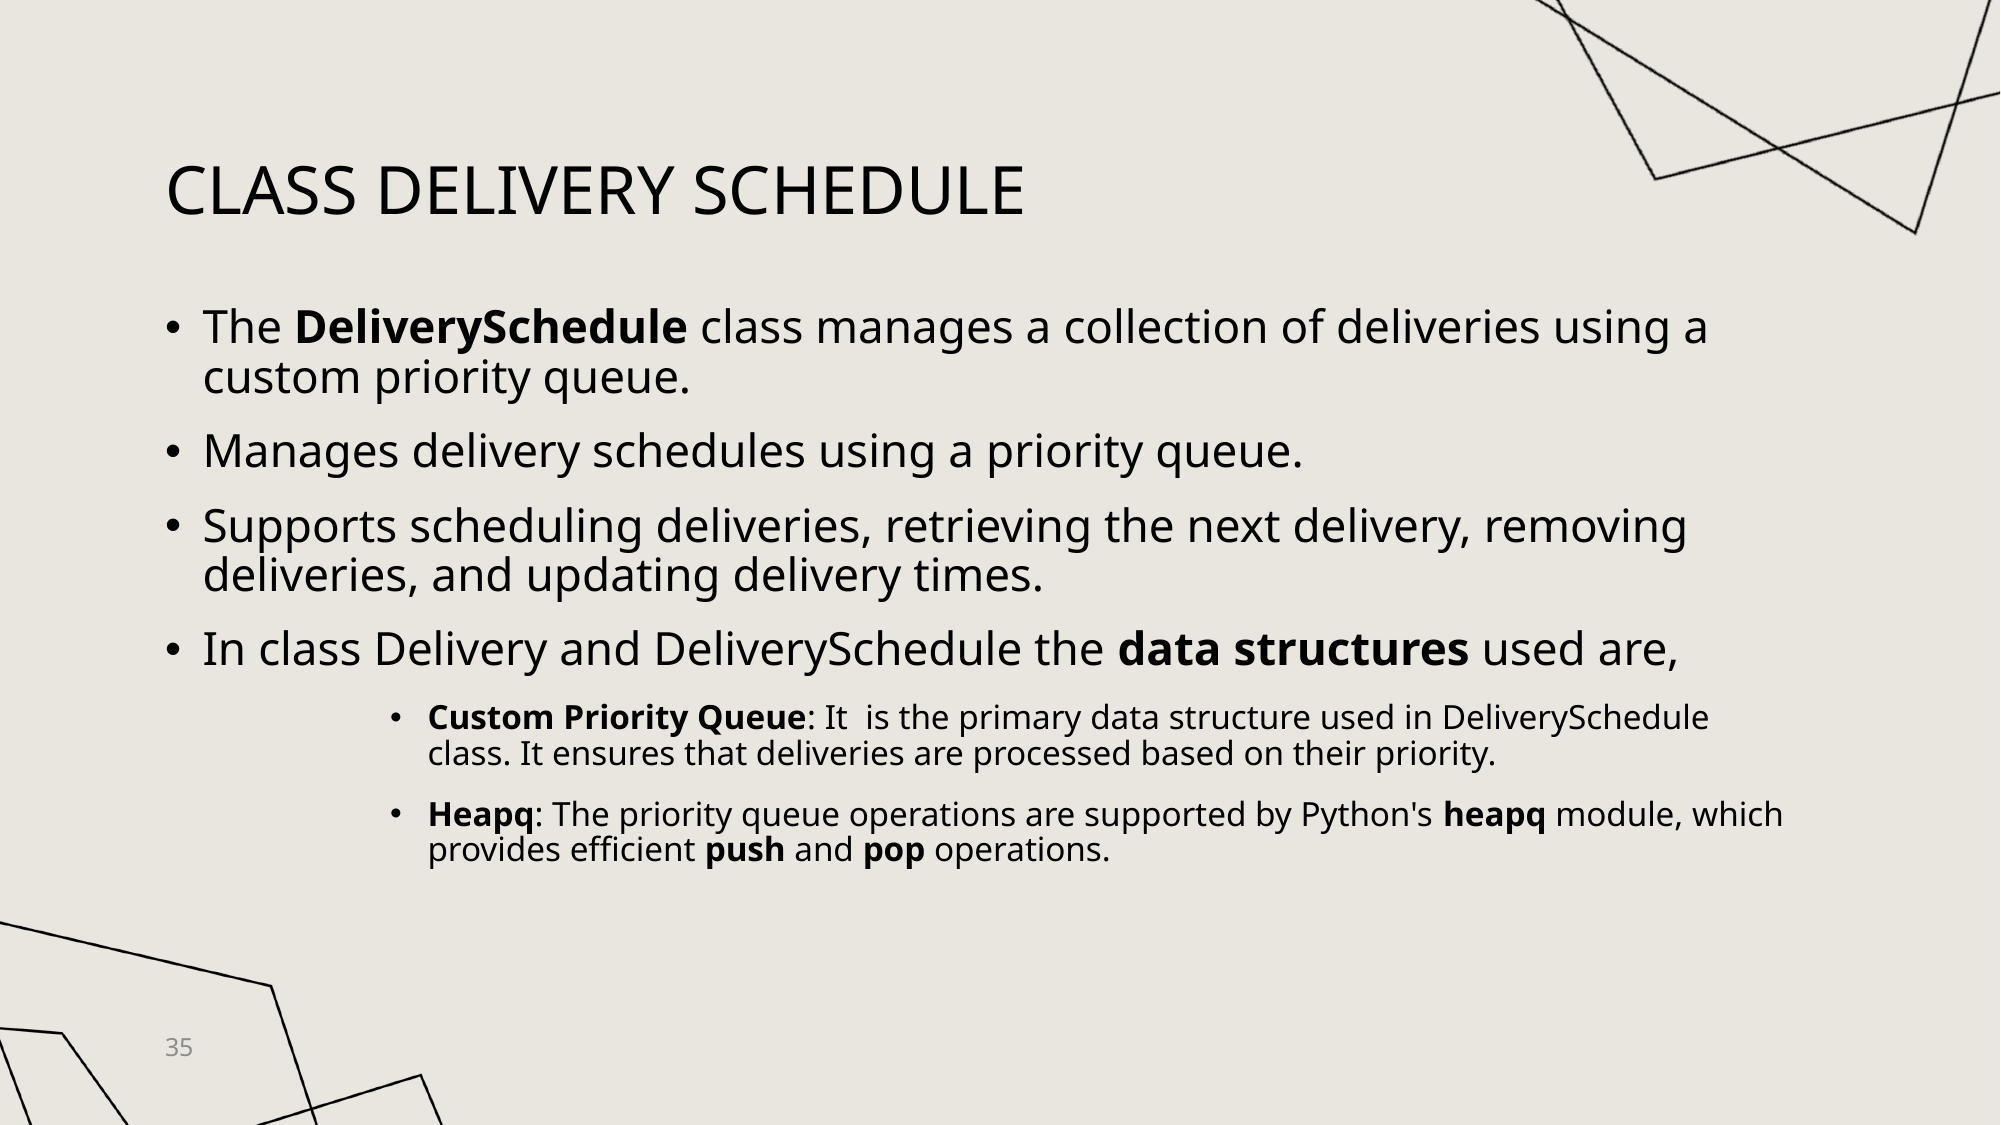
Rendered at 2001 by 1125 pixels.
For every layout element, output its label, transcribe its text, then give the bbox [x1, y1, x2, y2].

picture [1509, 0, 2001, 249]
text_box The DeliverySchedule class manages a collection of deliveries using a custom priority queue. Manages delivery schedules using a priority queue. Supports scheduling deliveries, retrieving the next delivery, removing deliveries, and updating delivery times. In class Delivery and DeliverySchedule the data structures used are, Custom Priority Queue: It is the primary data structure used in DeliverySchedule class. It ensures that deliveries are processed based on their priority. Heapq: The priority queue operations are supported by Python's heapq module, which provides efficient push and pop operations. [149, 296, 1863, 946]
slide_number 35 [150, 1024, 254, 1074]
picture [0, 900, 541, 1125]
title Class delivery schedule [150, 59, 1863, 296]
